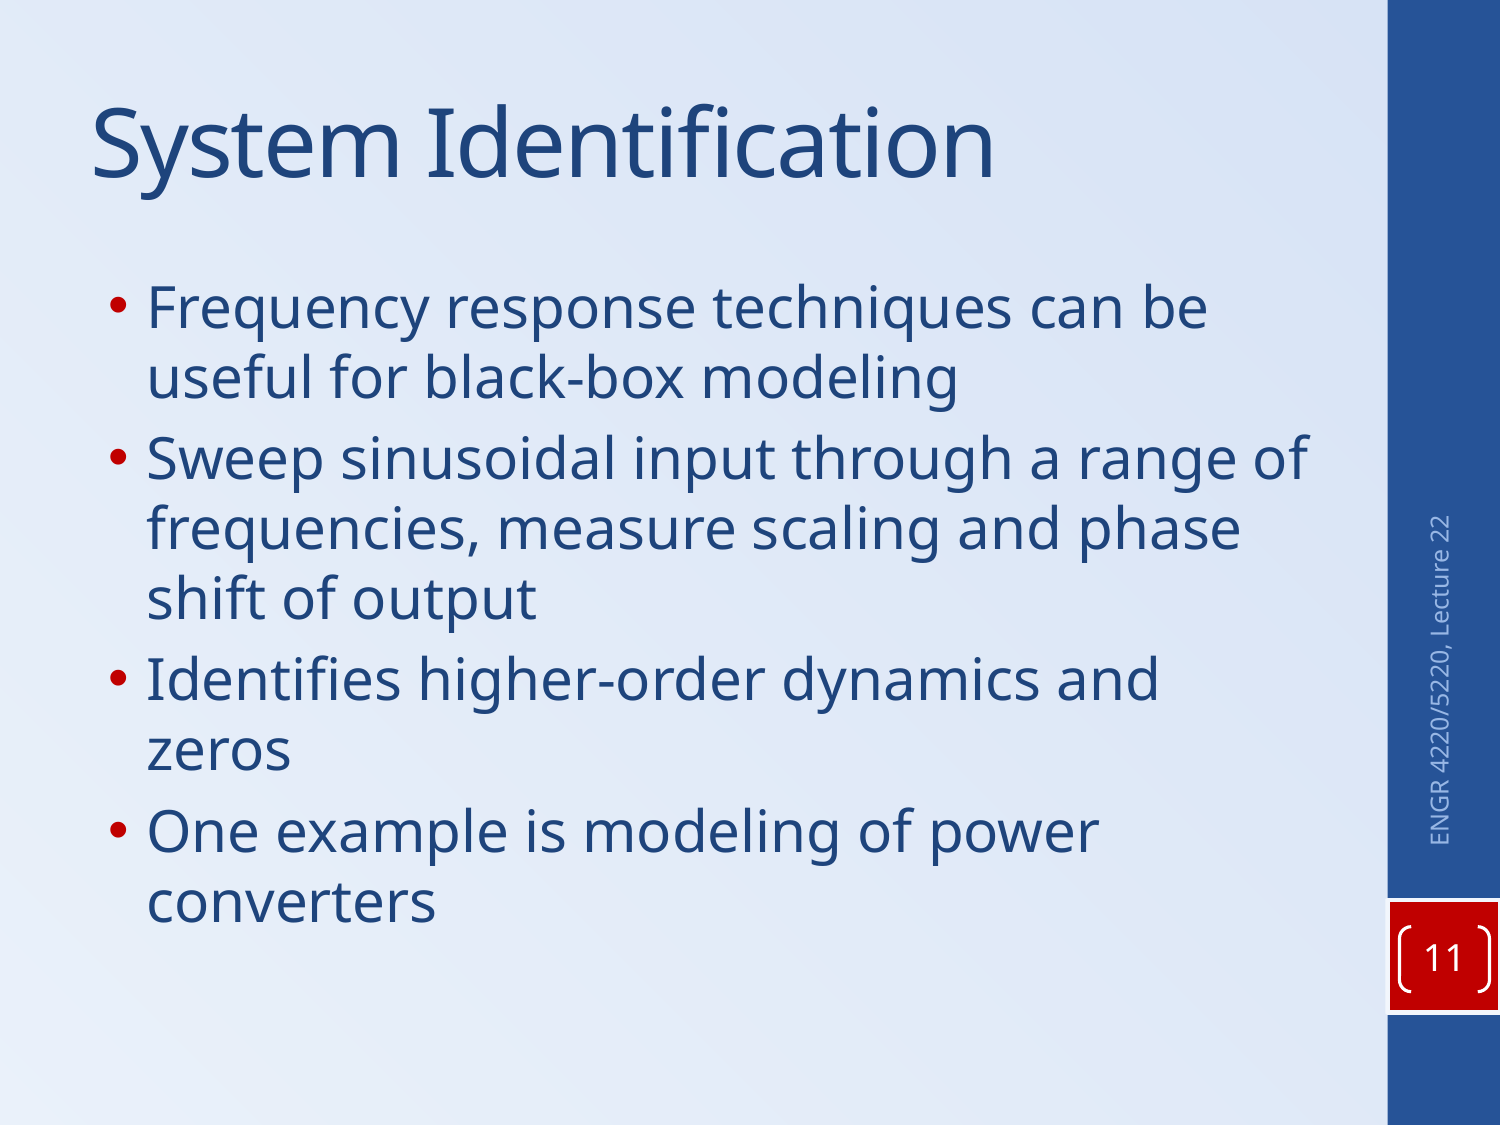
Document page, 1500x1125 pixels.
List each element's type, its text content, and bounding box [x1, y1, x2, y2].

title System Identification [75, 45, 1325, 233]
footer ENGR 4220/5220, Lecture 22 [1408, 500, 1469, 889]
list Frequency response techniques can be useful for black-box modeling Sweep sinusoidal input through a range of frequencies, measure scaling and phase shift of output Identifies higher-order dynamics and zeros One example is modeling of power converters [75, 262, 1325, 1050]
slide_number 11 [1397, 925, 1492, 994]
